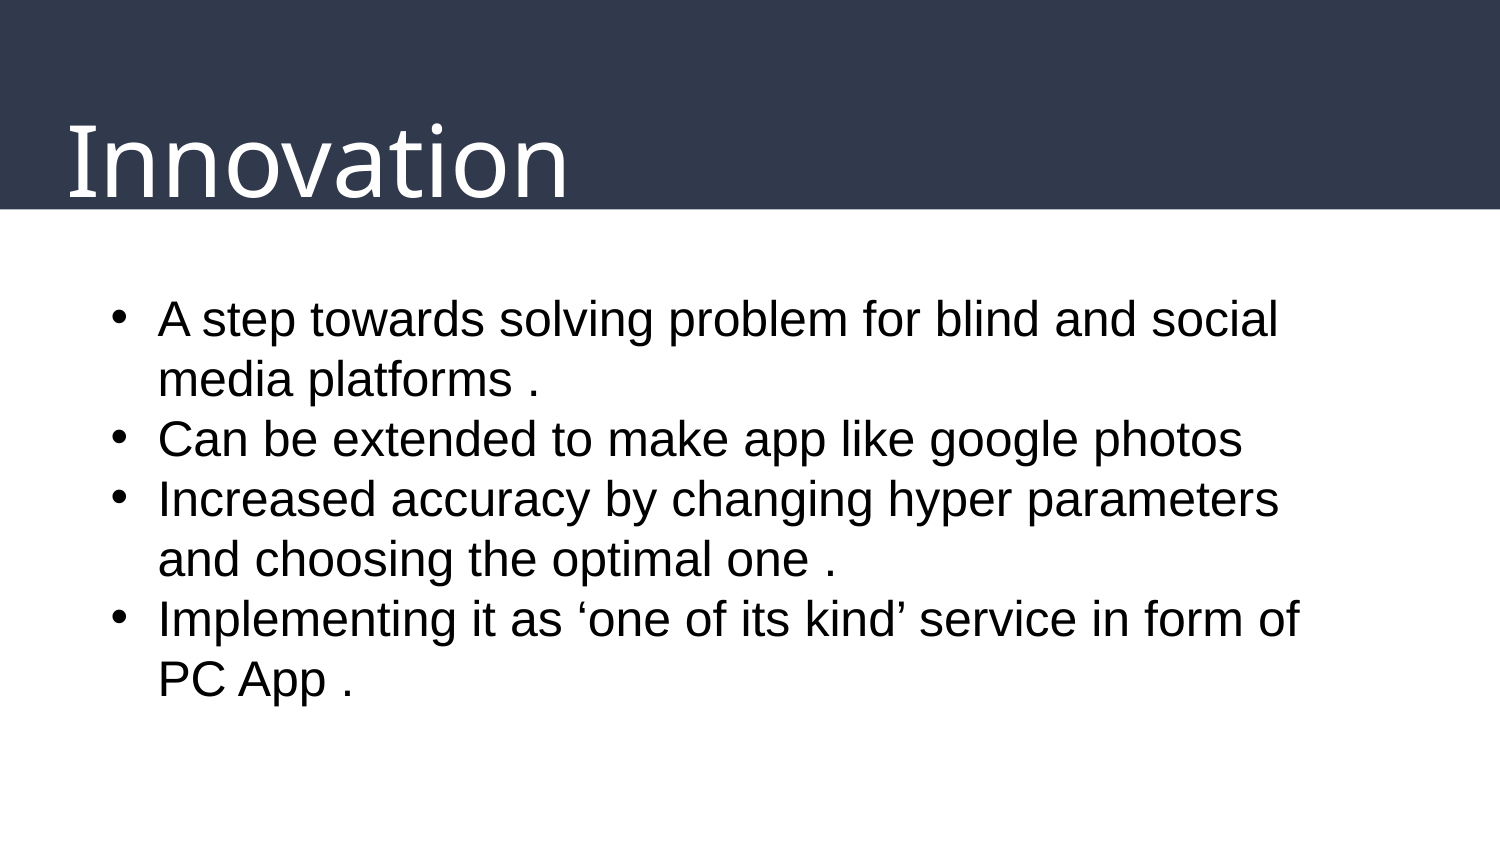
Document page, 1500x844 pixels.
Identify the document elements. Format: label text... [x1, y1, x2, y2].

title Innovation [51, 82, 1449, 185]
text_box A step towards solving problem for blind and social media platforms . Can be extended to make app like google photos Increased accuracy by changing hyper parameters and choosing the optimal one . Implementing it as ‘one of its kind’ service in form of PC App . [95, 279, 1345, 774]
